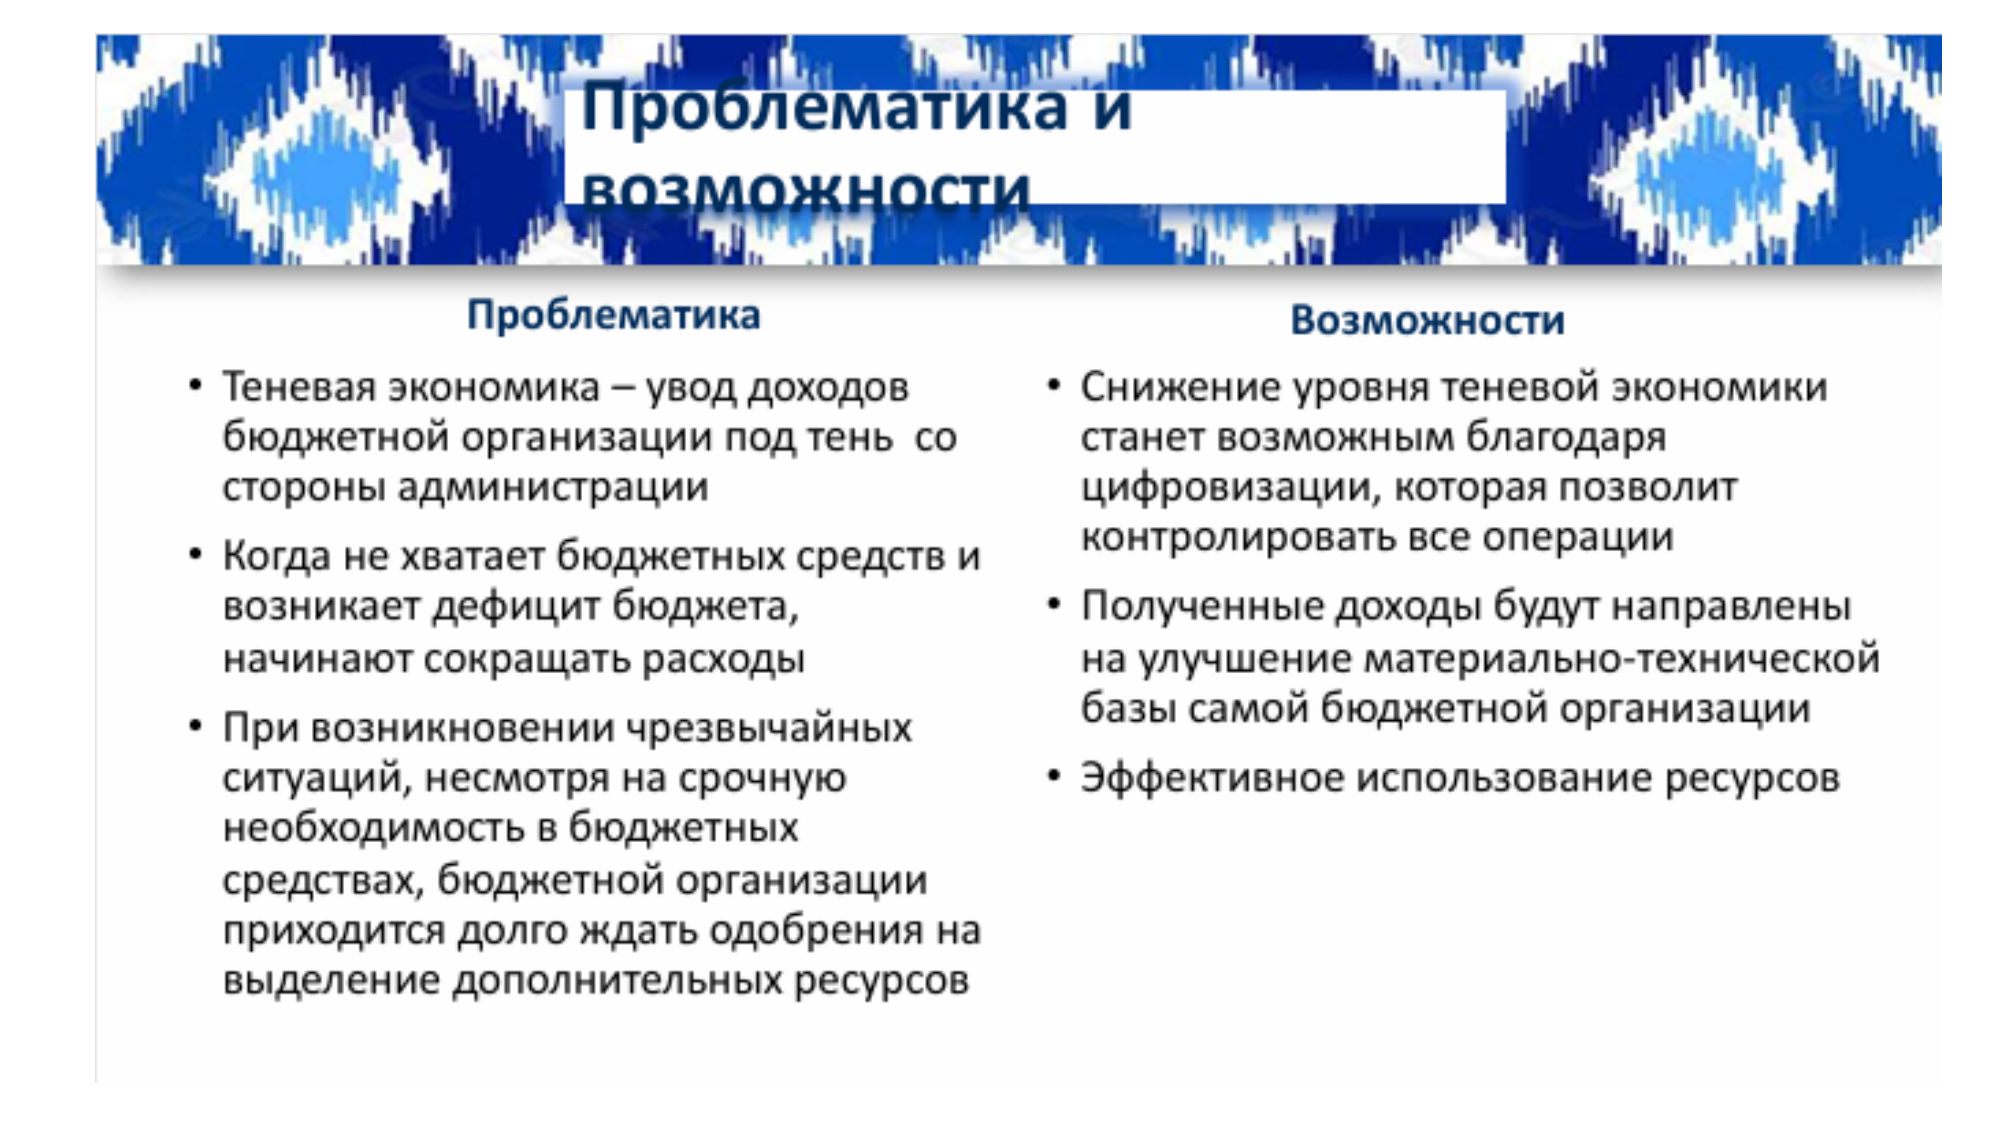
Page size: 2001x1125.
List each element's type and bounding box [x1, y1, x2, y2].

picture [95, 33, 1942, 1083]
